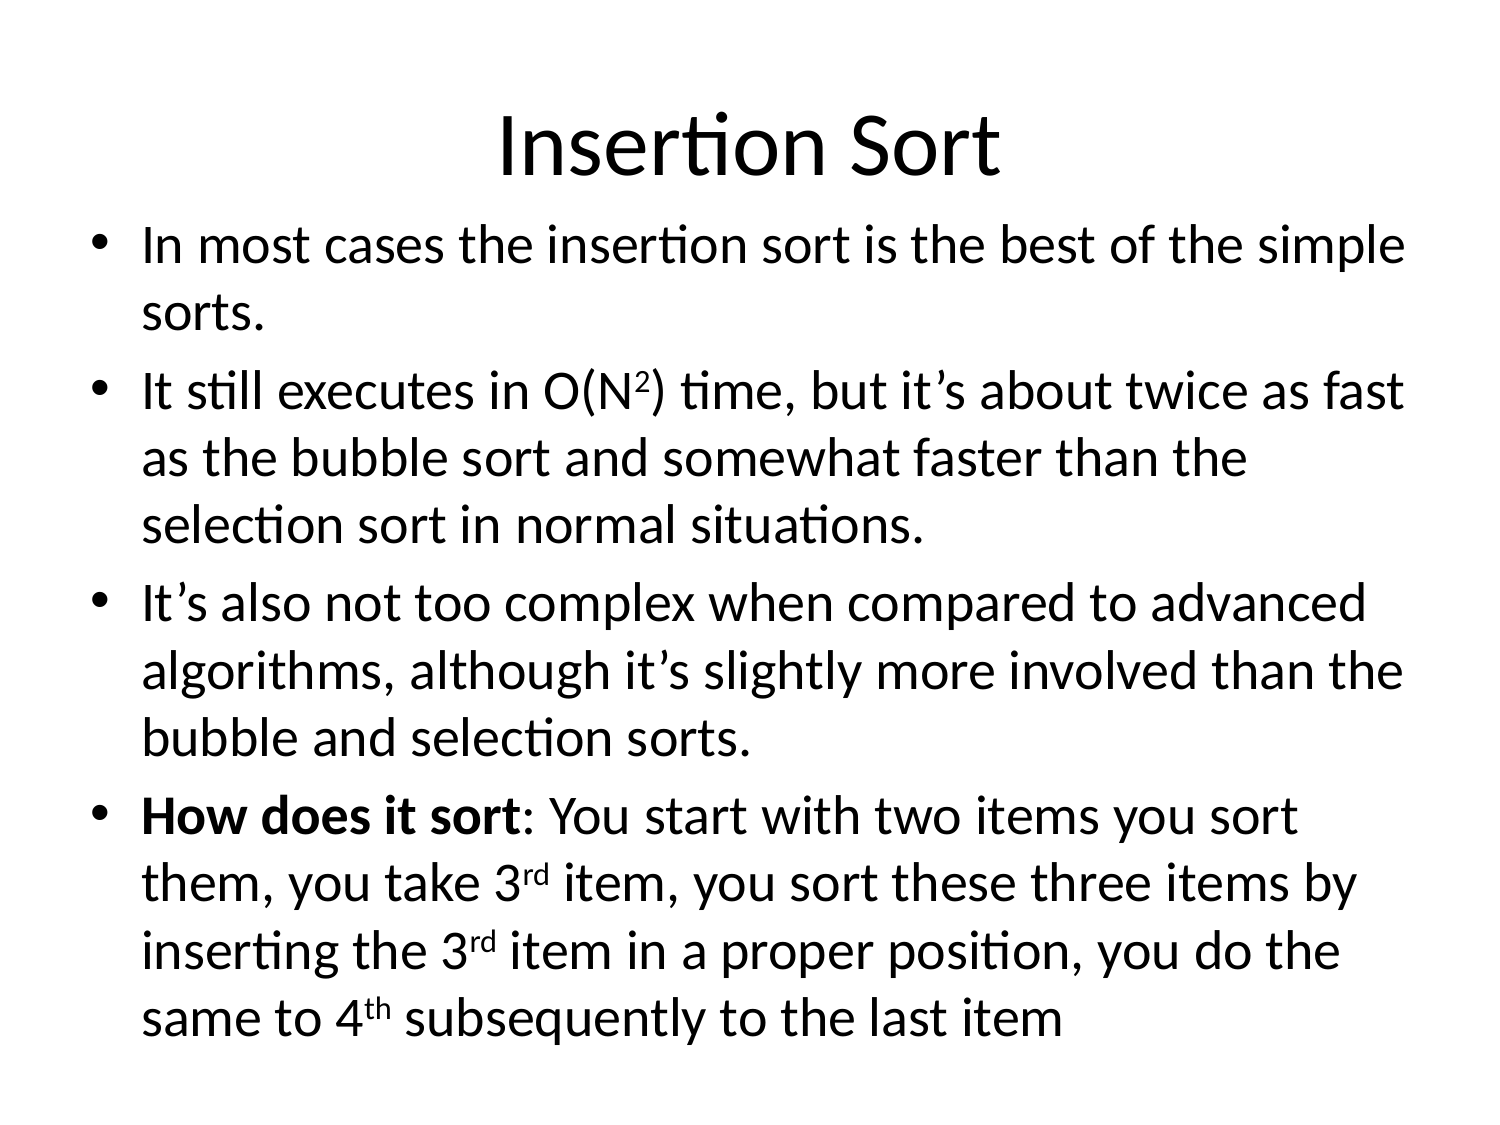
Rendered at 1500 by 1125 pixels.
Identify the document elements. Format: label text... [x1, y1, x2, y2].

title Insertion Sort [75, 45, 1425, 200]
list In most cases the insertion sort is the best of the simple sorts. It still executes in O(N2) time, but it’s about twice as fast as the bubble sort and somewhat faster than the selection sort in normal situations. It’s also not too complex when compared to advanced algorithms, although it’s slightly more involved than the bubble and selection sorts. How does it sort: You start with two items you sort them, you take 3rd item, you sort these three items by inserting the 3rd item in a proper position, you do the same to 4th subsequently to the last item [75, 200, 1425, 1075]
